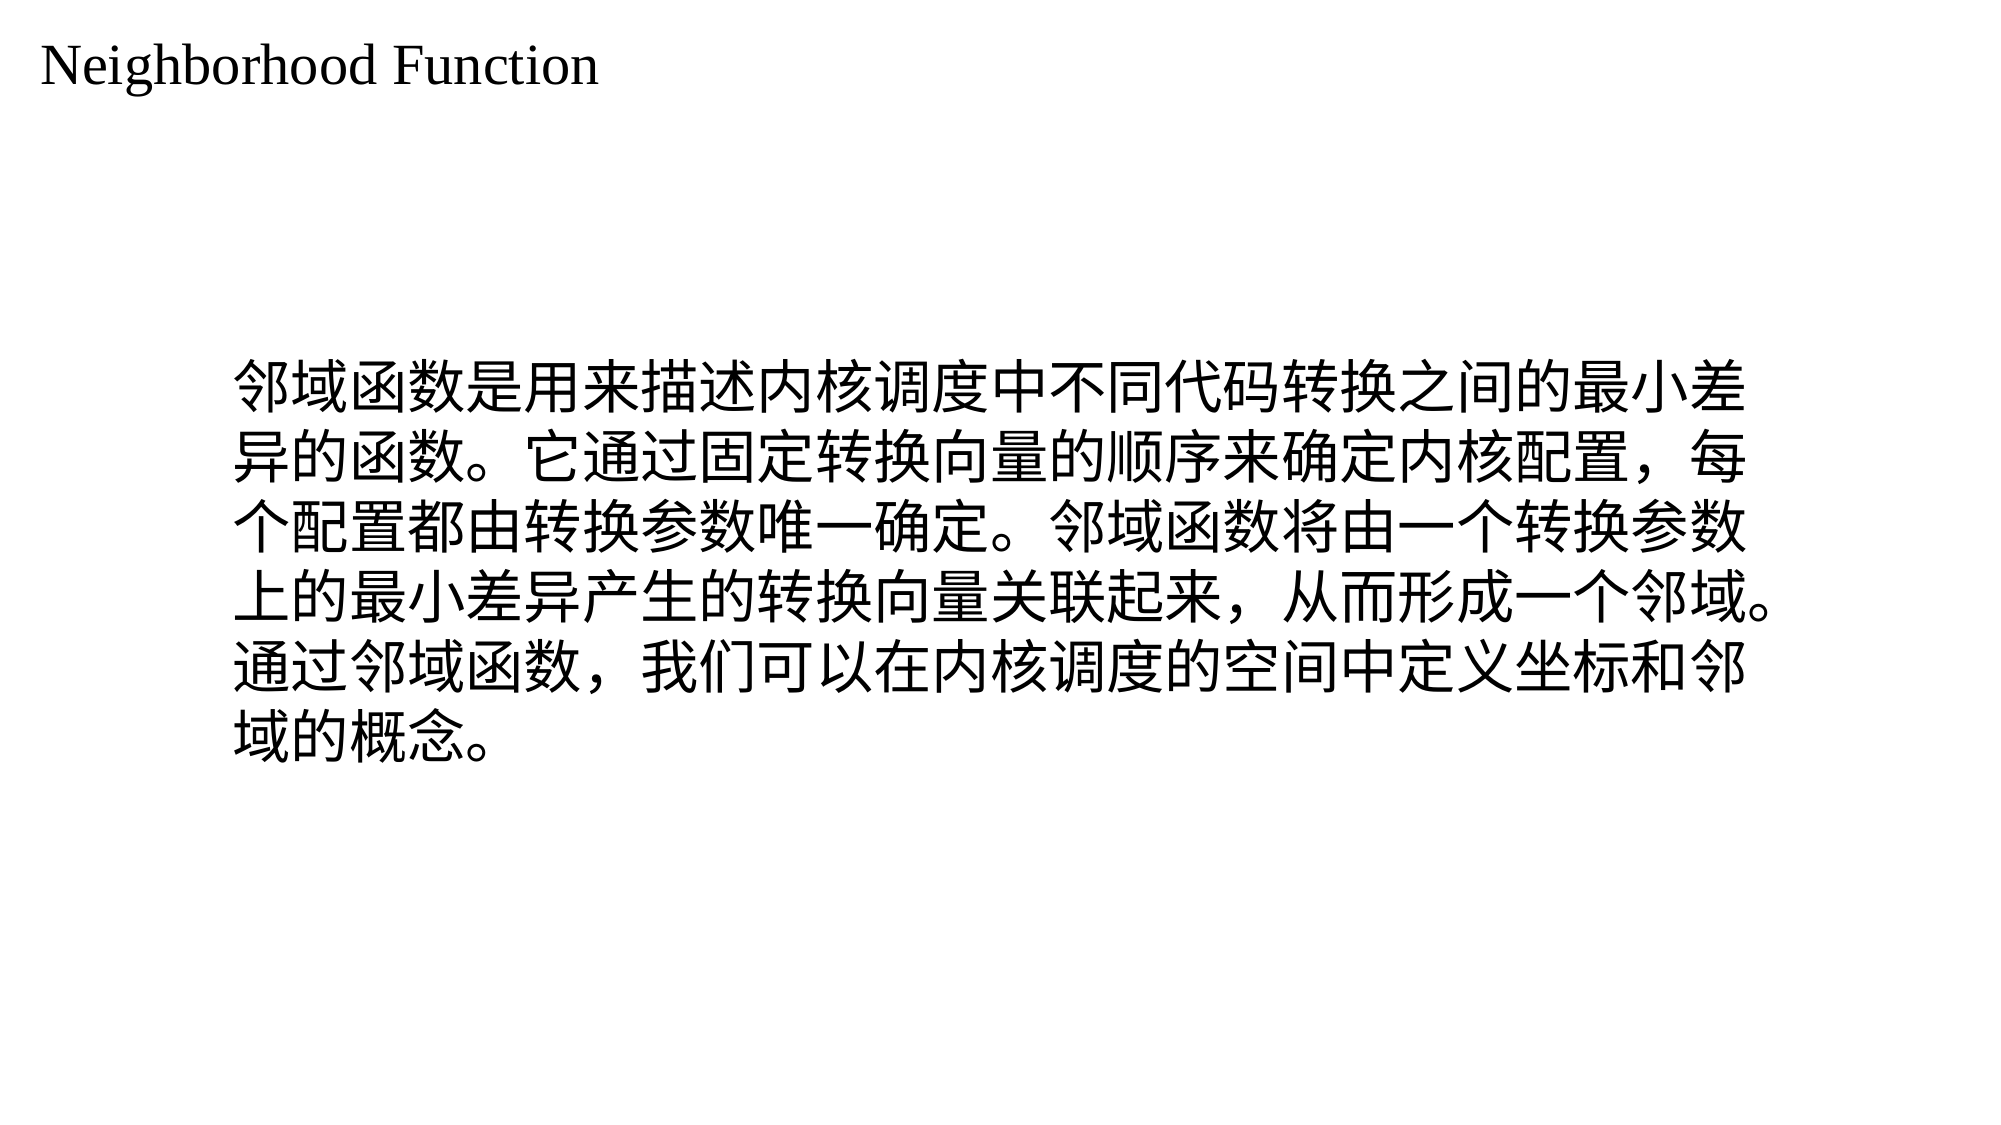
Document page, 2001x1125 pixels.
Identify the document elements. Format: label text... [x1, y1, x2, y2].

text_box 邻域函数是用来描述内核调度中不同代码转换之间的最小差异的函数。它通过固定转换向量的顺序来确定内核配置，每个配置都由转换参数唯一确定。邻域函数将由一个转换参数上的最小差异产生的转换向量关联起来，从而形成一个邻域。通过邻域函数，我们可以在内核调度的空间中定义坐标和邻域的概念。 [217, 342, 1782, 778]
text_box Neighborhood Function [25, 18, 905, 104]
